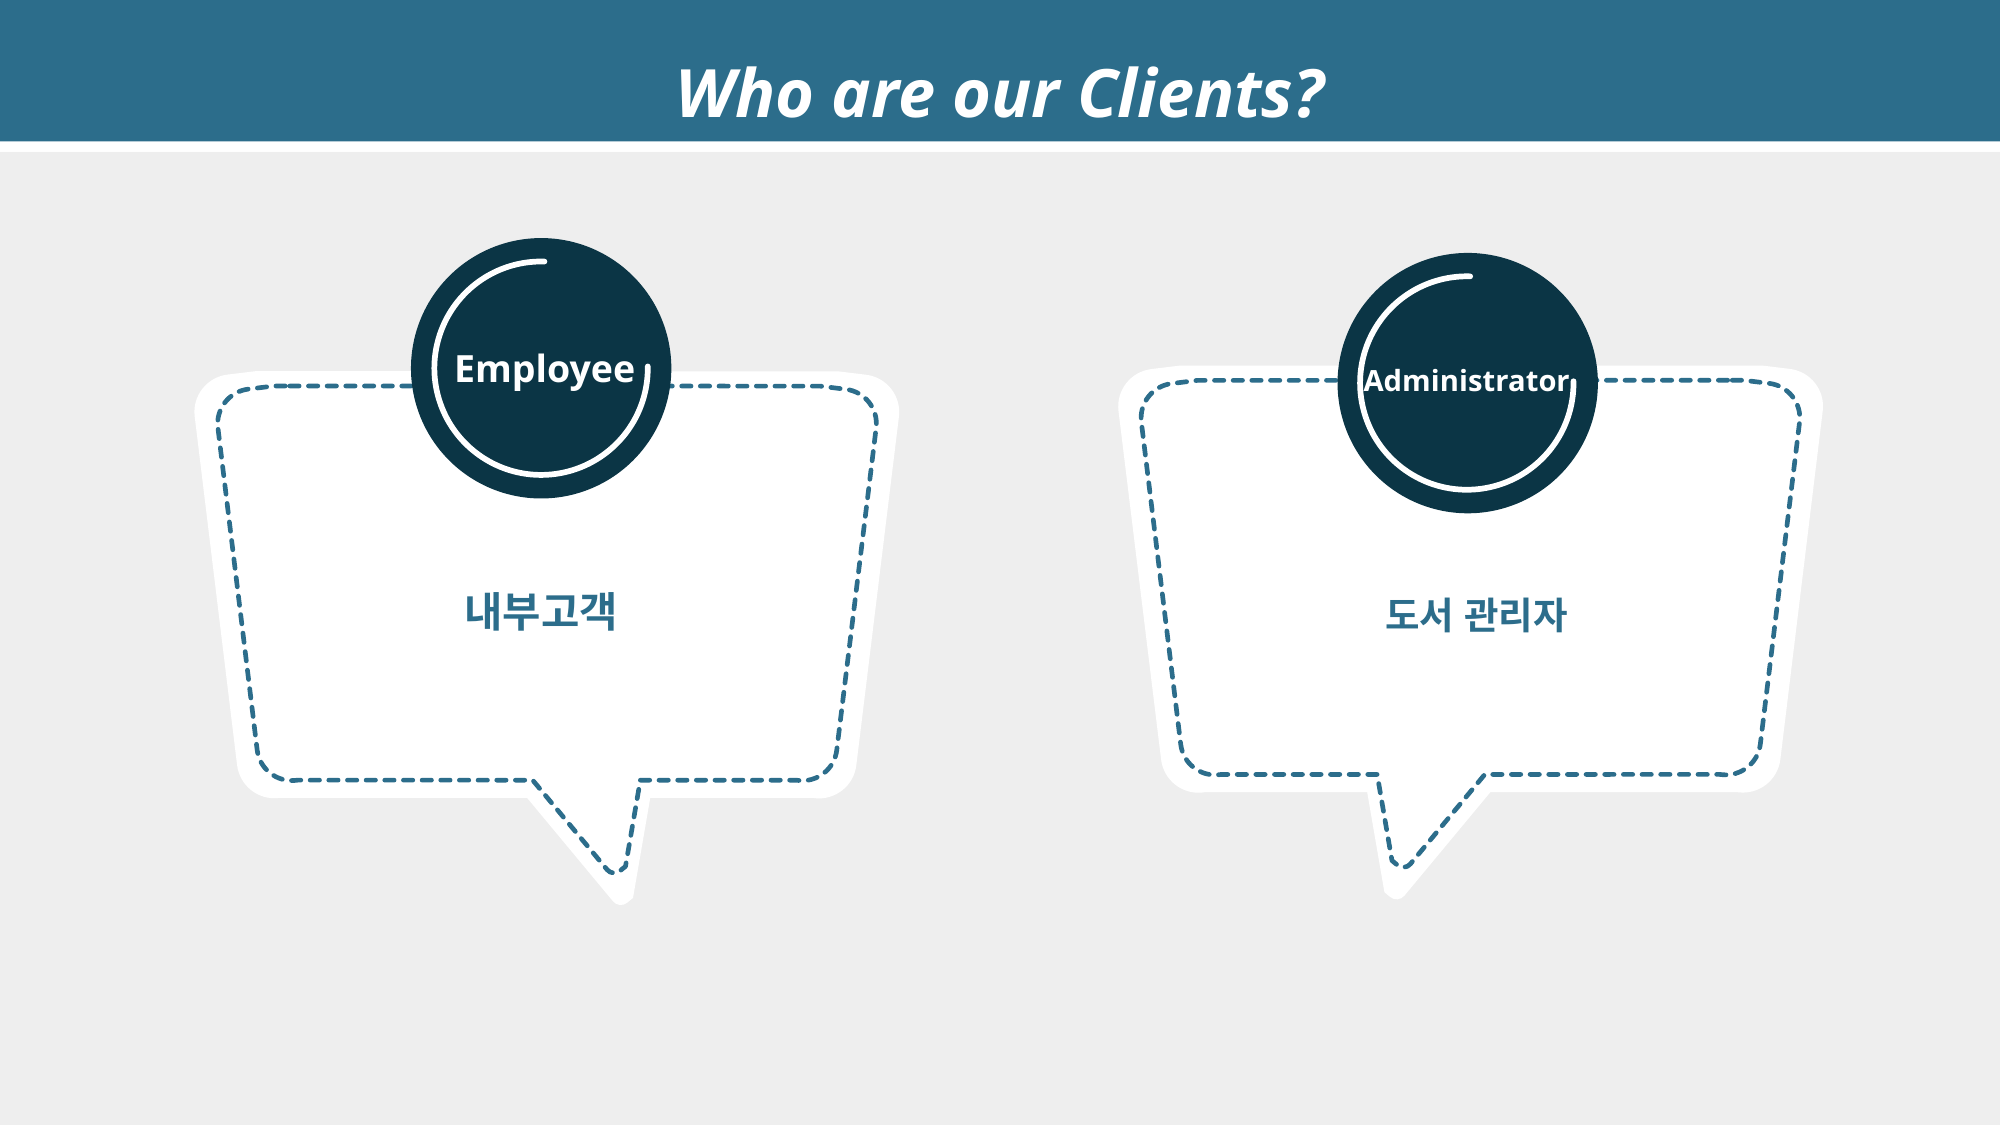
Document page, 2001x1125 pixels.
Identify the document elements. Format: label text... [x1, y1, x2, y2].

text_box Who are our Clients? [0, 0, 2000, 142]
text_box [1092, 200, 1842, 920]
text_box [175, 206, 926, 925]
